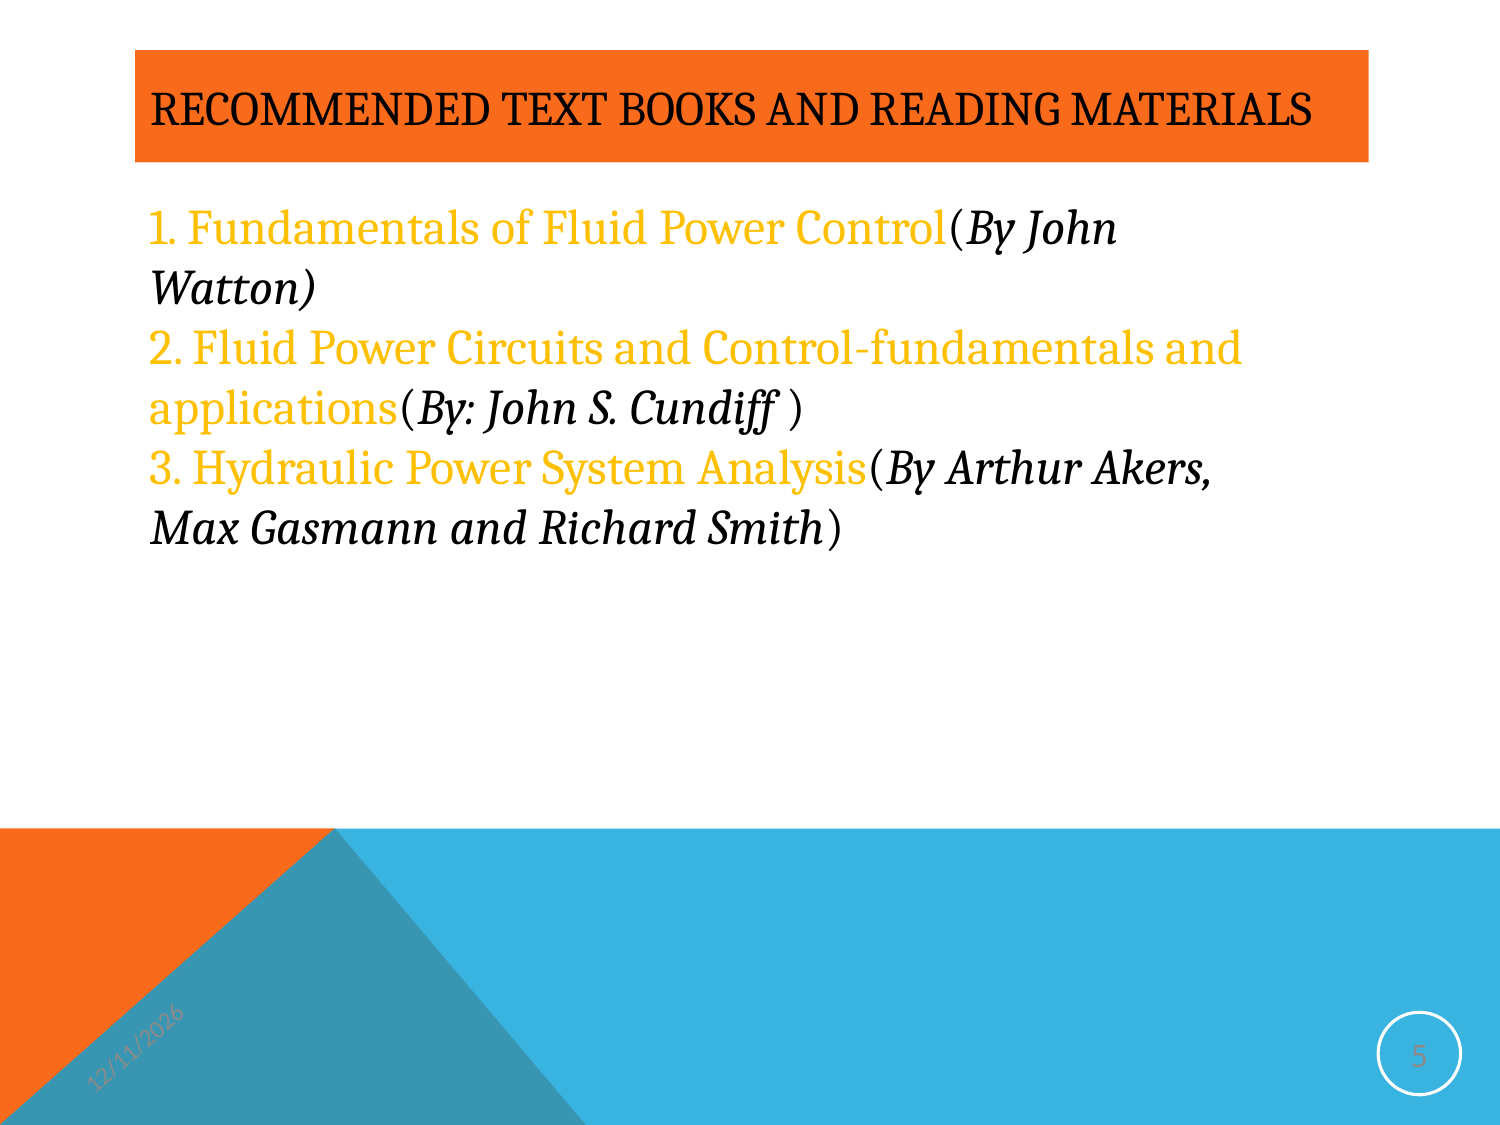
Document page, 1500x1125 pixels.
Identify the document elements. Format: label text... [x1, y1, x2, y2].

title Recommended Text Books and Reading Materials [135, 50, 1369, 163]
text_box 1. Fundamentals of Fluid Power Control(By John Watton) 2. Fluid Power Circuits and Control-fundamentals and applications(By: John S. Cundiff ) 3. Hydraulic Power System Analysis(By Arthur Akers, Max Gasmann and Richard Smith) [134, 187, 1288, 563]
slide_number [65, 849, 357, 1109]
slide_number 5 [1376, 1010, 1463, 1097]
